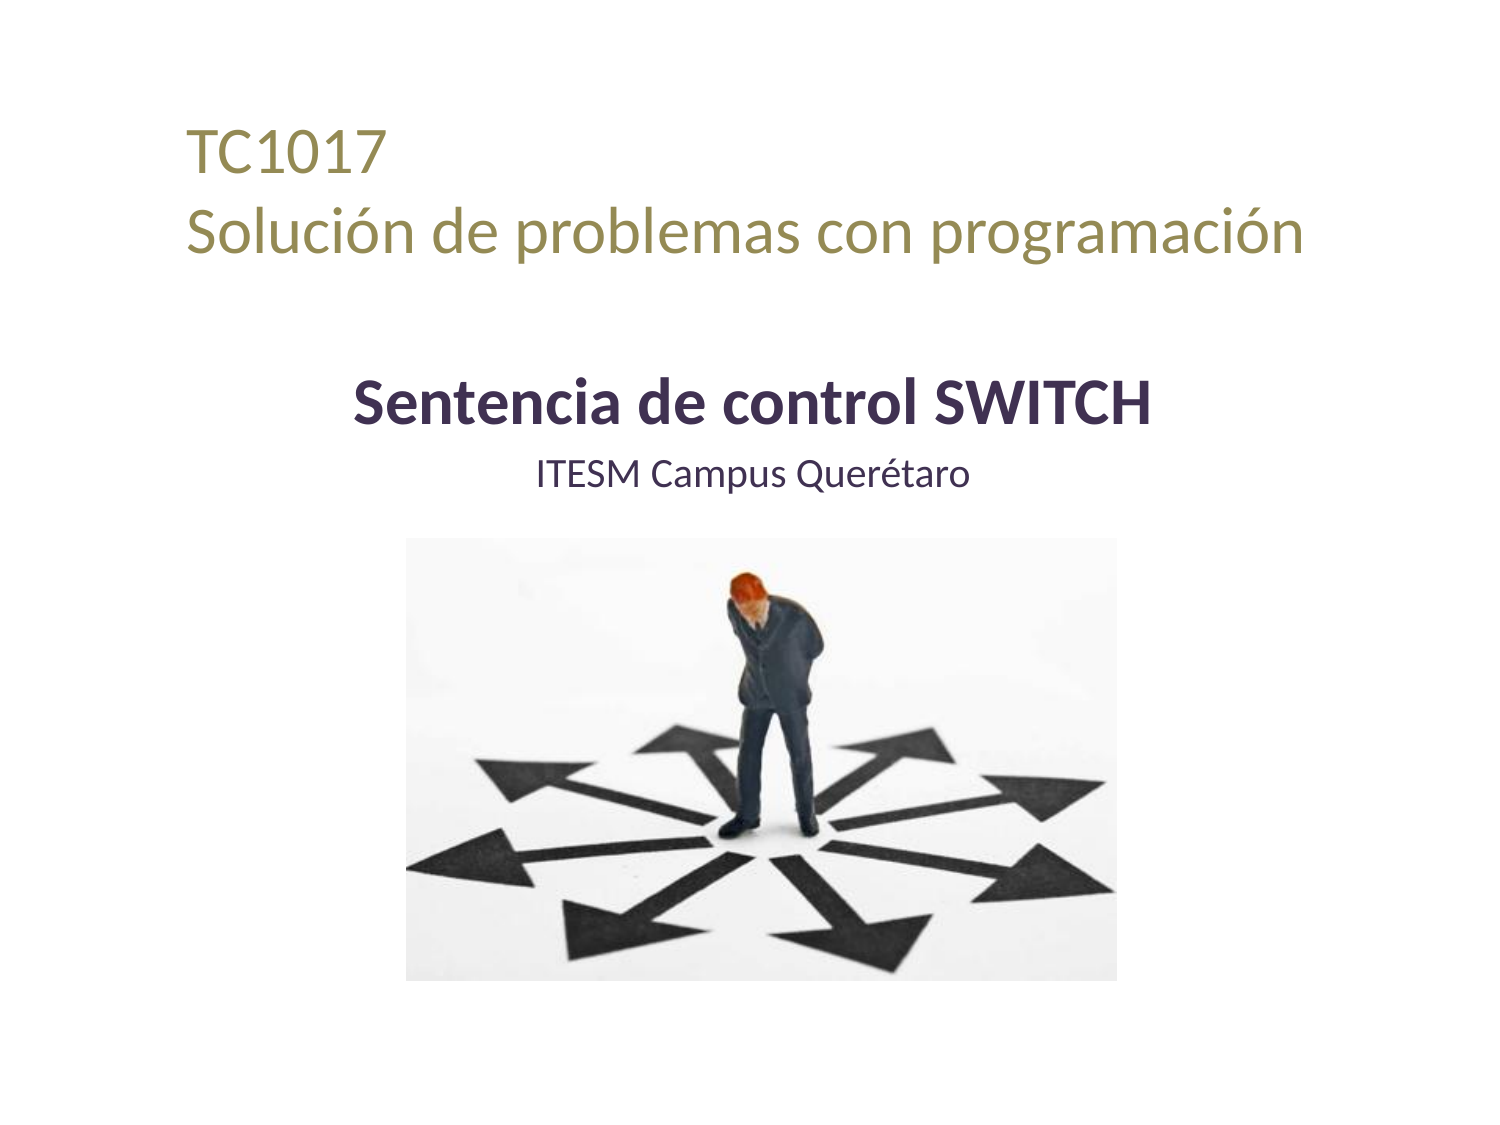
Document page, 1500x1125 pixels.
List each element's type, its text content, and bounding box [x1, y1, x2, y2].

picture [406, 538, 1117, 982]
title TC1017 Solución de problemas con programación [171, 66, 1376, 308]
subtitle Sentencia de control SWITCH ITESM Campus Querétaro [201, 349, 1306, 561]
